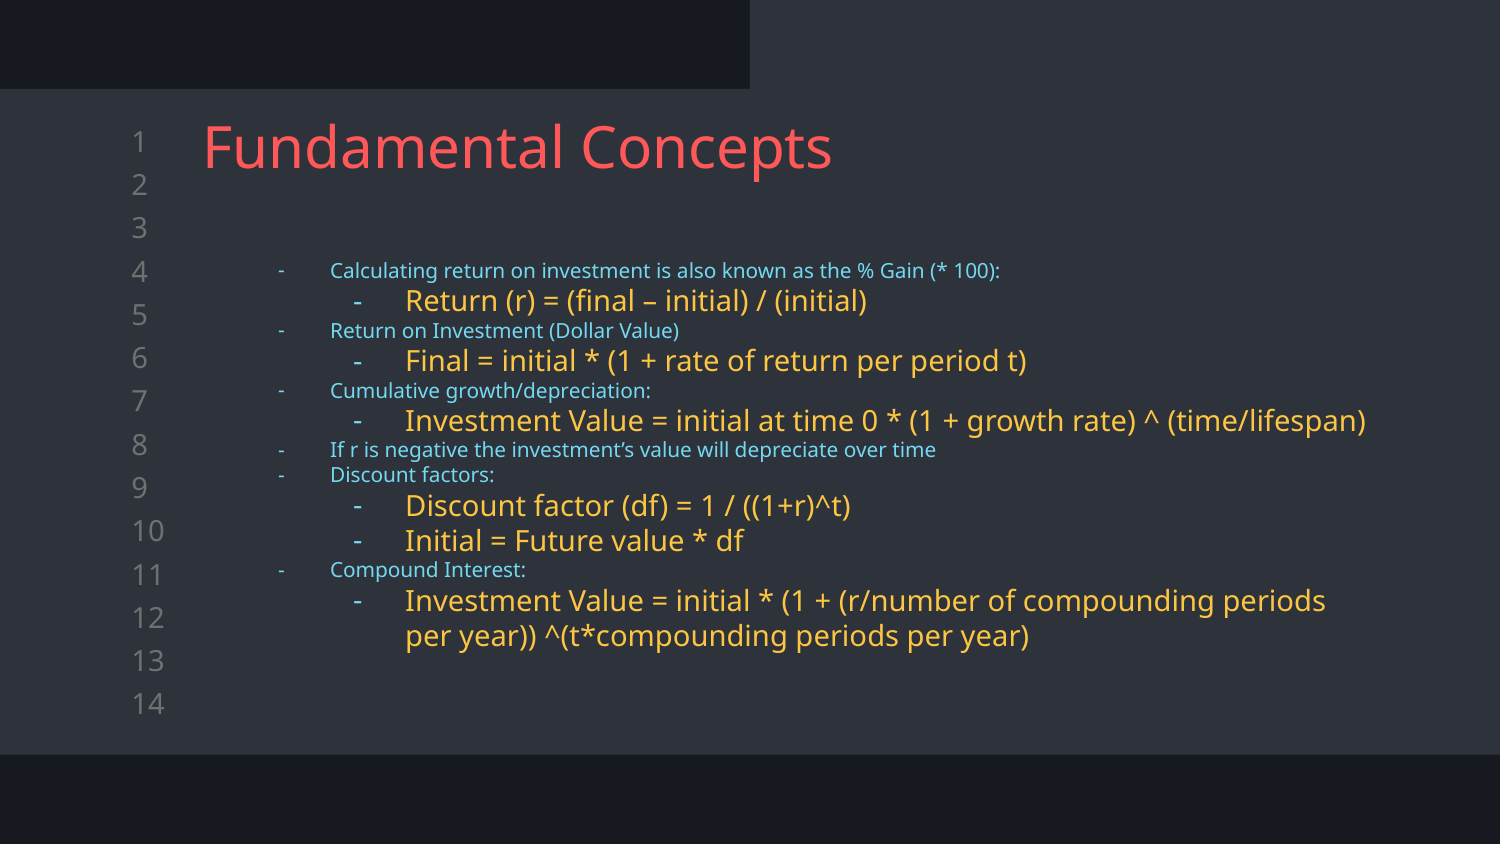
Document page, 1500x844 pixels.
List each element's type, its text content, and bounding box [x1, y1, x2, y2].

list Calculating return on investment is also known as the % Gain (* 100): Return (r) = (final – initial) / (initial) Return on Investment (Dollar Value) Final = initial * (1 + rate of return per period t) Cumulative growth/depreciation: Investment Value = initial at time 0 * (1 + growth rate) ^ (time/lifespan) If r is negative the investment’s value will depreciate over time Discount factors: Discount factor (df) = 1 / ((1+r)^t) Initial = Future value * df Compound Interest: Investment Value = initial * (1 + (r/number of compounding periods per year)) ^(t*compounding periods per year) [240, 174, 1384, 735]
title Fundamental Concepts [187, 95, 1384, 185]
